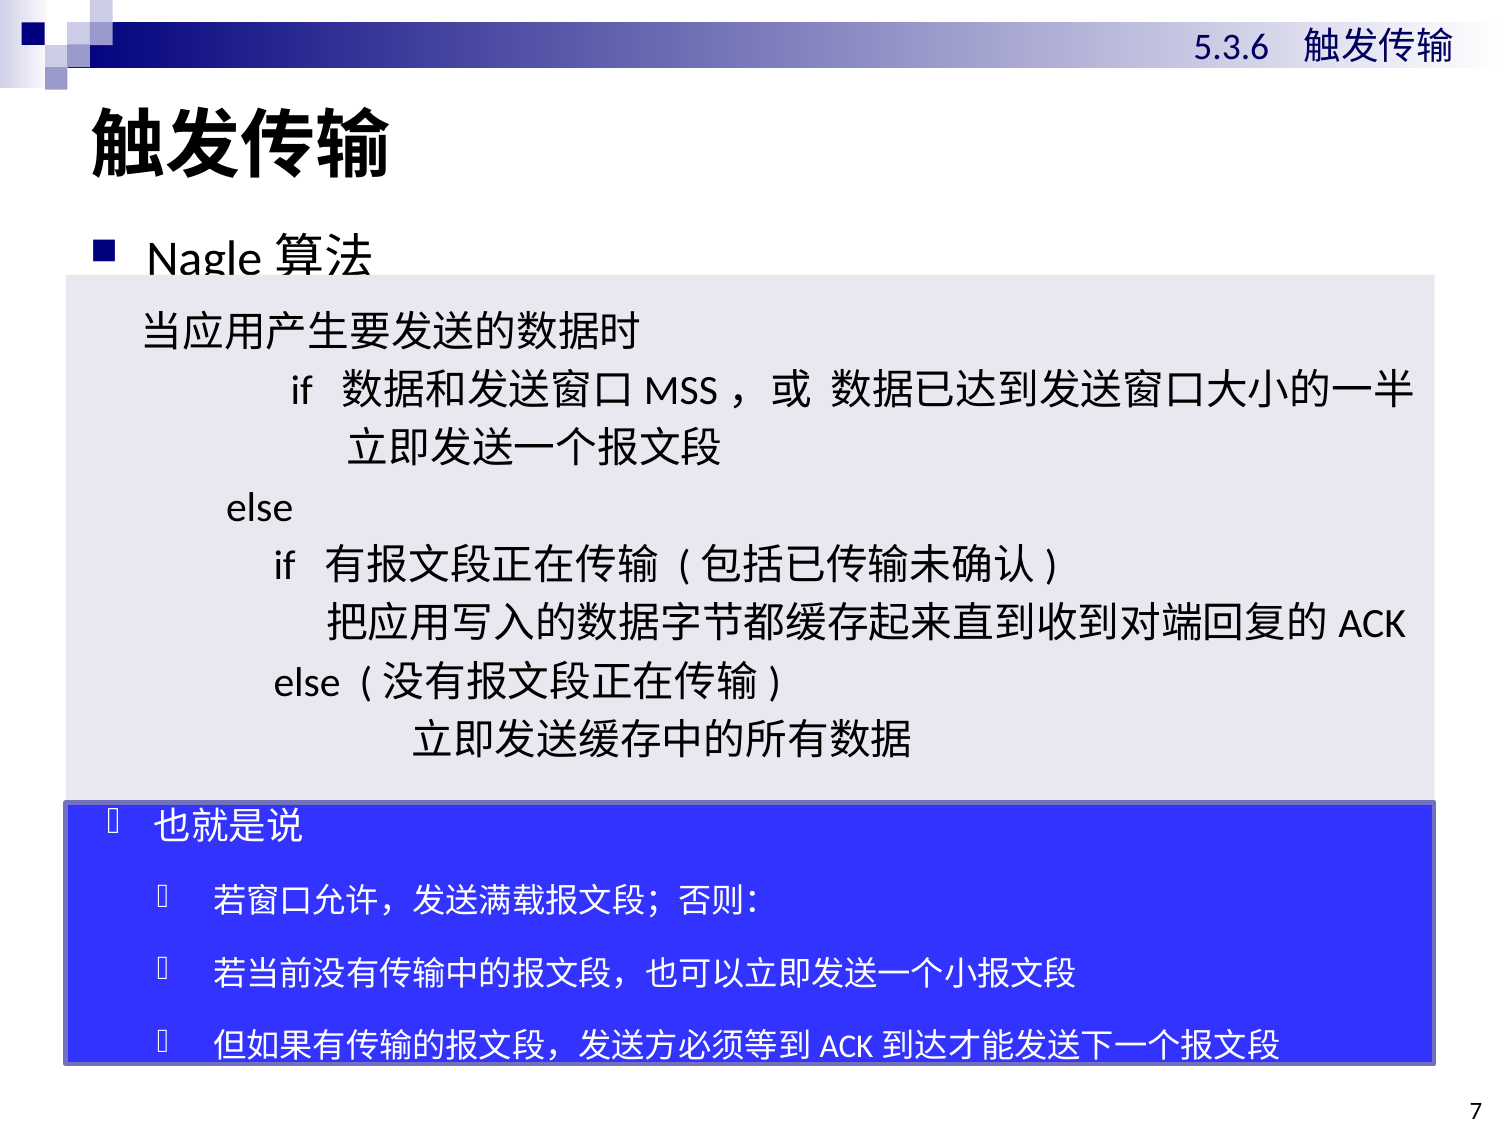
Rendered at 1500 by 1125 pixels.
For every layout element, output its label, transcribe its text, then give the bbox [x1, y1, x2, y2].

list Nagle算法 [75, 188, 1483, 333]
text_box 也就是说 若窗口允许，发送满载报文段；否则： 若当前没有传输中的报文段，也可以立即发送一个小报文段 但如果有传输的报文段，发送方必须等到ACK到达才能发送下一个报文段 [63, 800, 1436, 1066]
slide_number 7 [1448, 1100, 1483, 1125]
text_box 5.3.6 触发传输 [1178, 14, 1483, 75]
title 触发传输 [75, 75, 1425, 188]
